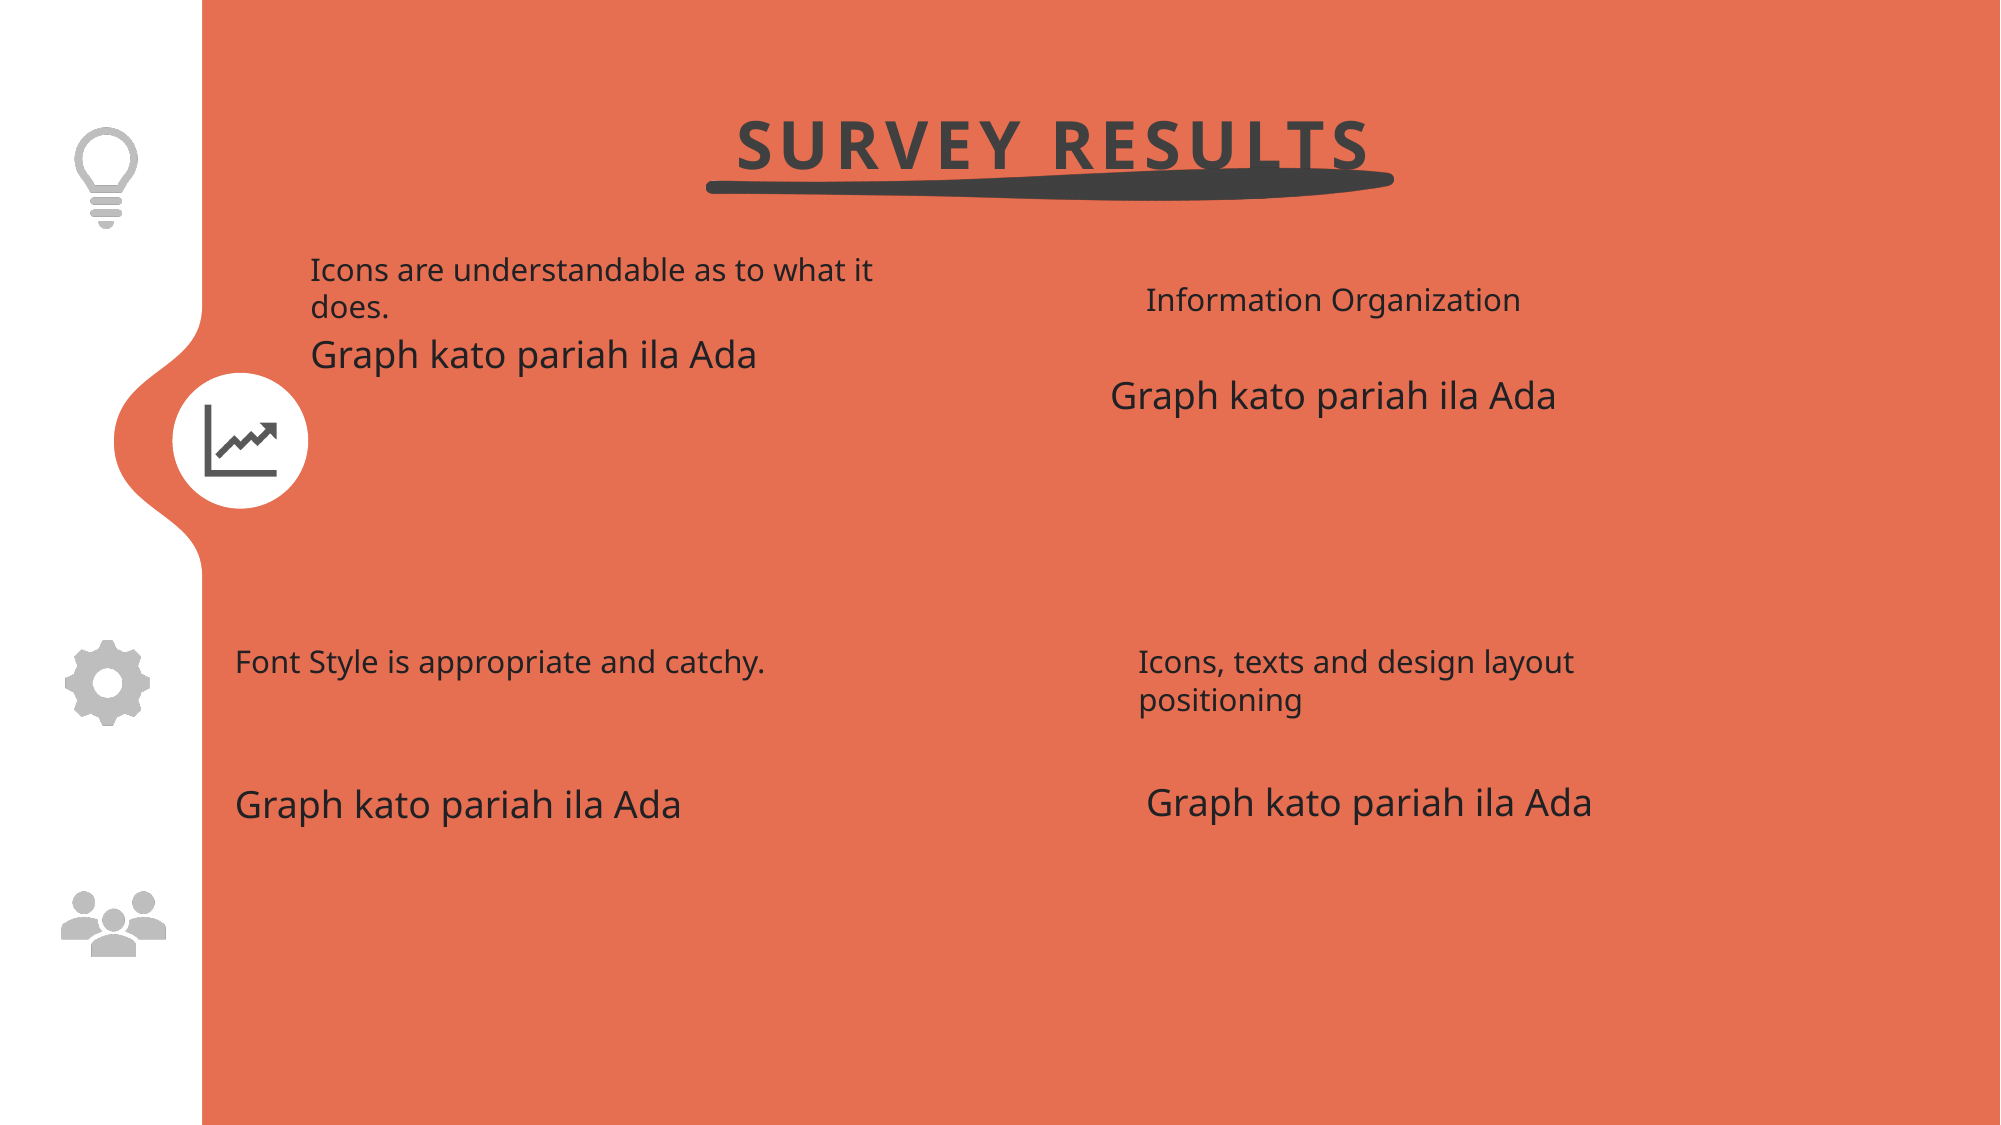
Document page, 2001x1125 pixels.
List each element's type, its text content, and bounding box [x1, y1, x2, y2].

text_box SURVEY RESULTS [721, 95, 1385, 164]
text_box Icons, texts and design layout positioning [1123, 635, 1722, 725]
picture [52, 303, 154, 404]
picture [706, 148, 1394, 226]
text_box [0, 0, 204, 1125]
picture [47, 623, 167, 743]
text_box Graph kato pariah ila Ada [220, 773, 819, 834]
text_box Graph kato pariah ila Ada [1095, 364, 1694, 425]
picture [47, 120, 164, 236]
picture [54, 864, 173, 984]
text_box Font Style is appropriate and catchy. [220, 635, 819, 688]
text_box Graph kato pariah ila Ada [1131, 771, 1730, 832]
text_box Graph kato pariah ila Ada [295, 323, 894, 383]
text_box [172, 372, 309, 509]
text_box Information Organization [1131, 272, 1730, 325]
text_box Icons are understandable as to what it does. [295, 242, 894, 323]
